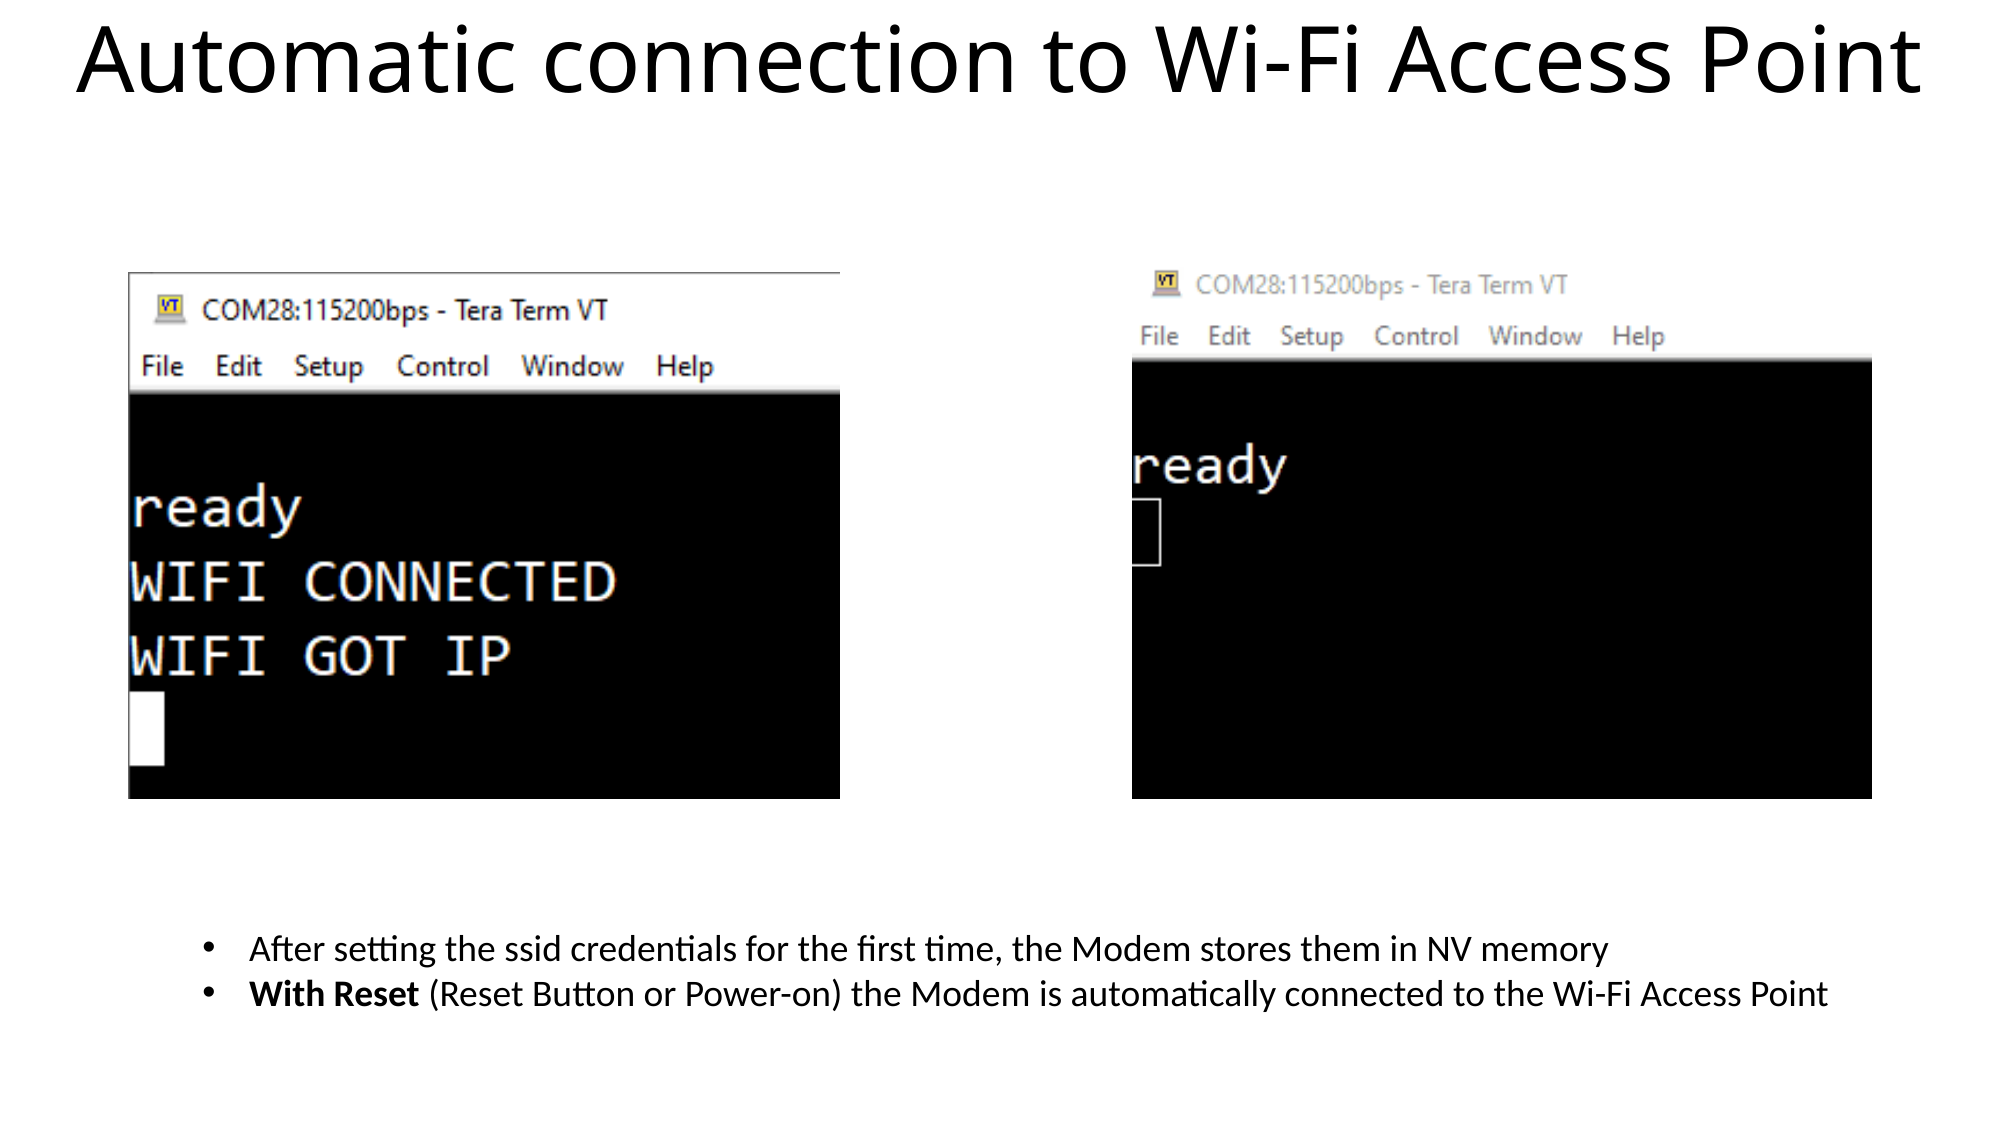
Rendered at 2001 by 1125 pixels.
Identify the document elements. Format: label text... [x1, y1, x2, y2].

title Automatic connection to Wi-Fi Access Point [0, 0, 2000, 126]
picture [1132, 256, 1872, 799]
picture [128, 272, 840, 799]
text_box After setting the ssid credentials for the first time, the Modem stores them in NV memory With Reset (Reset Button or Power-on) the Modem is automatically connected to the Wi-Fi Access Point [187, 916, 1846, 1022]
